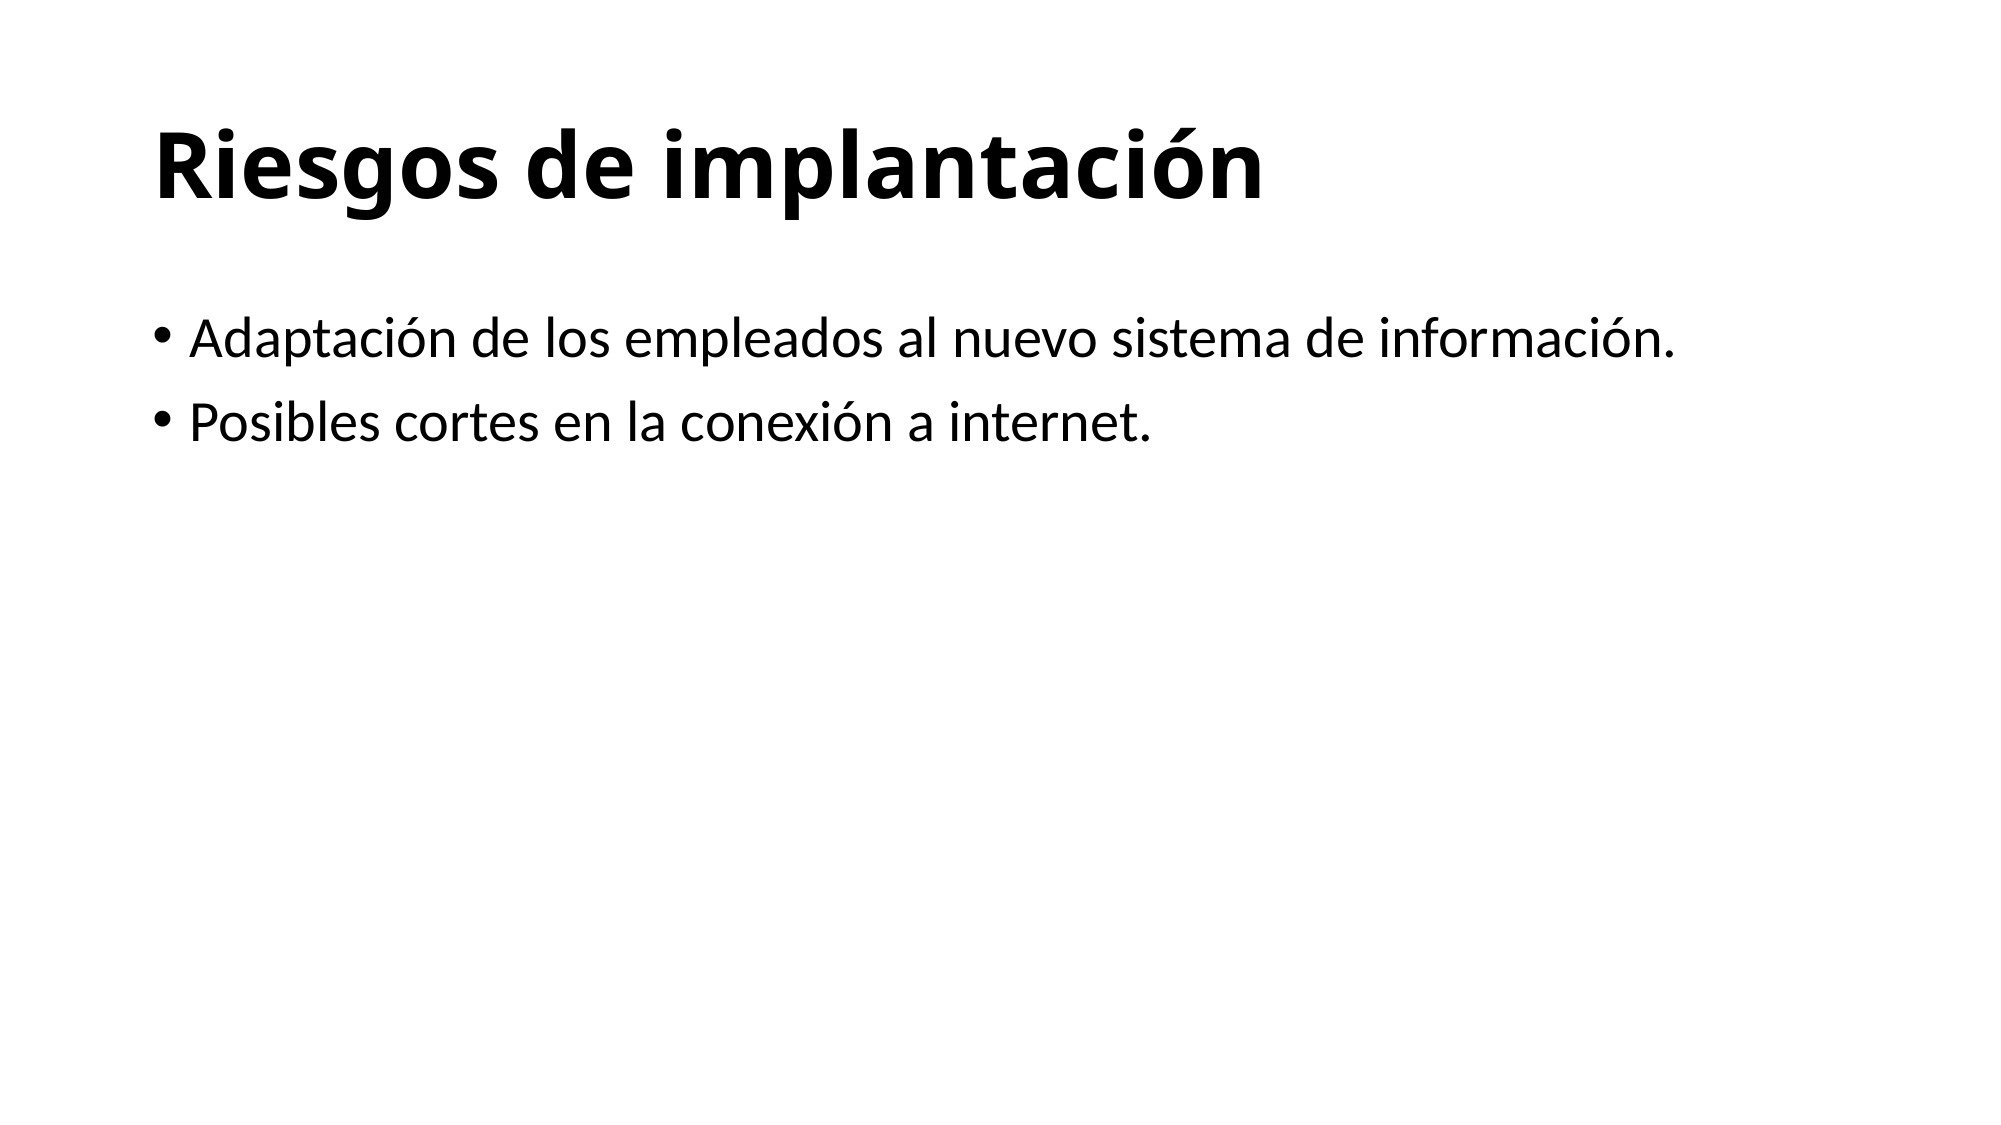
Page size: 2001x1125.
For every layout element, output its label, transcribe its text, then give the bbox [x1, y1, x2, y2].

list Adaptación de los empleados al nuevo sistema de información. Posibles cortes en la conexión a internet. [137, 299, 1863, 1014]
title Riesgos de implantación [137, 59, 1863, 278]
